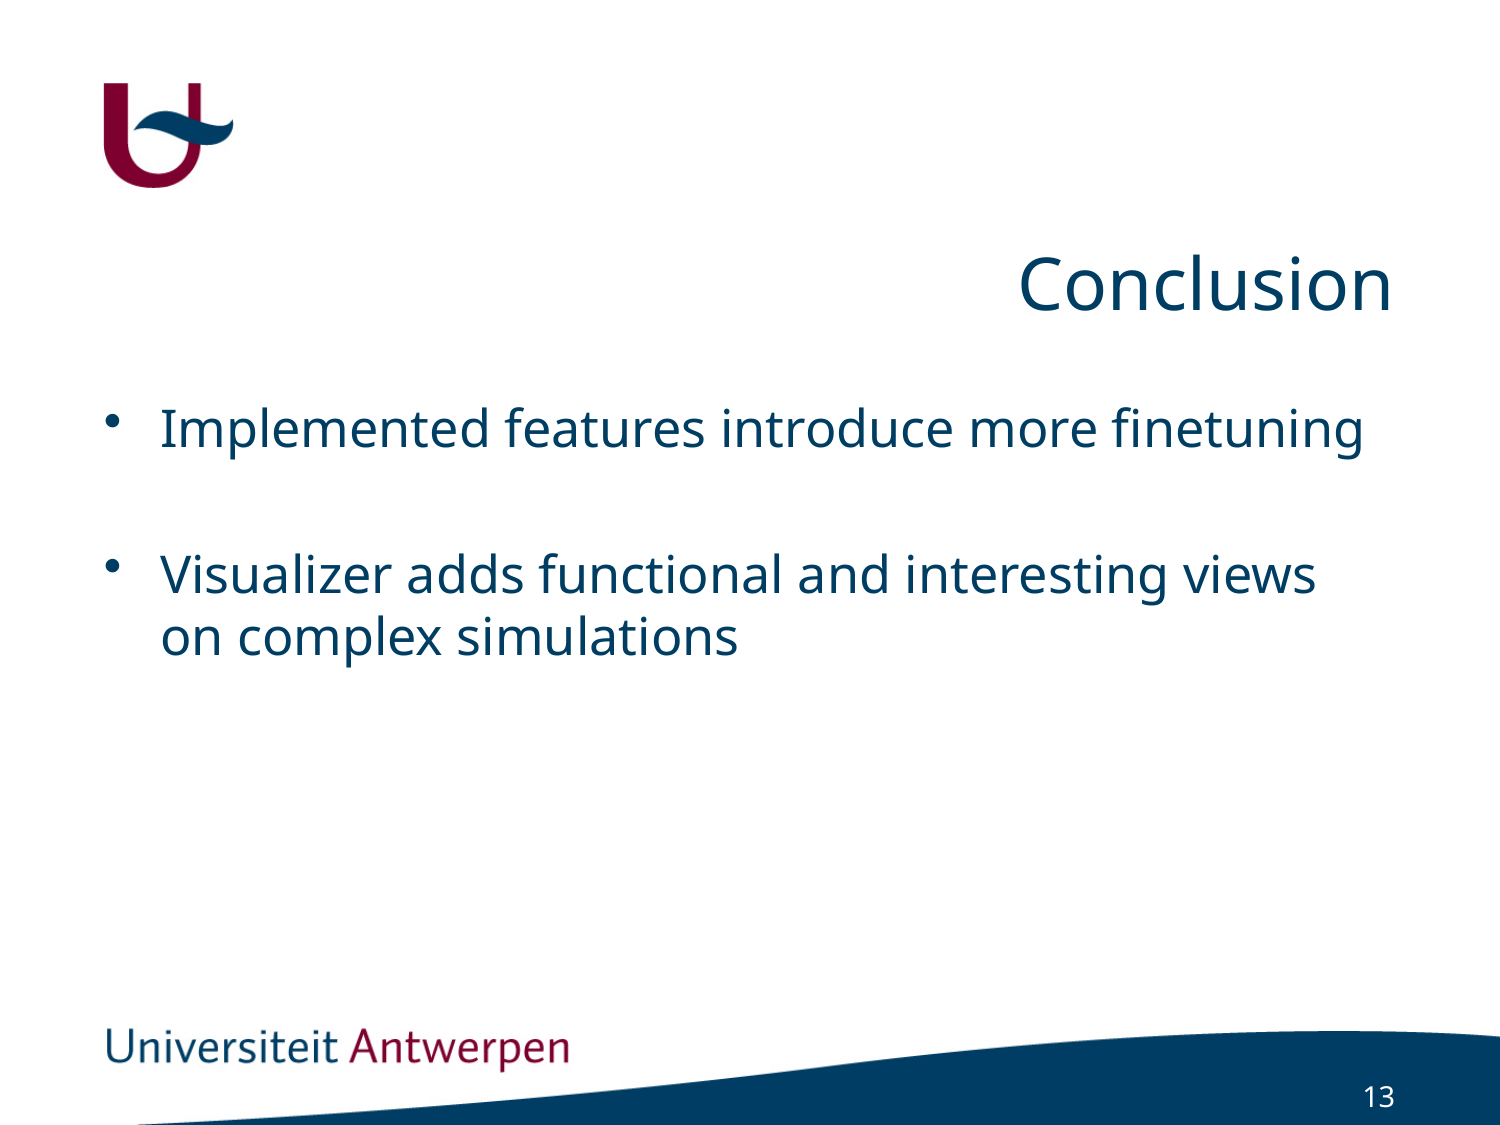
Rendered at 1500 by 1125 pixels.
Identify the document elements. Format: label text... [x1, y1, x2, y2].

picture [103, 83, 234, 188]
list Implemented features introduce more finetuning Visualizer adds functional and interesting views on complex simulations [103, 395, 1395, 979]
picture [103, 1020, 1500, 1125]
title Conclusion [103, 228, 1395, 334]
